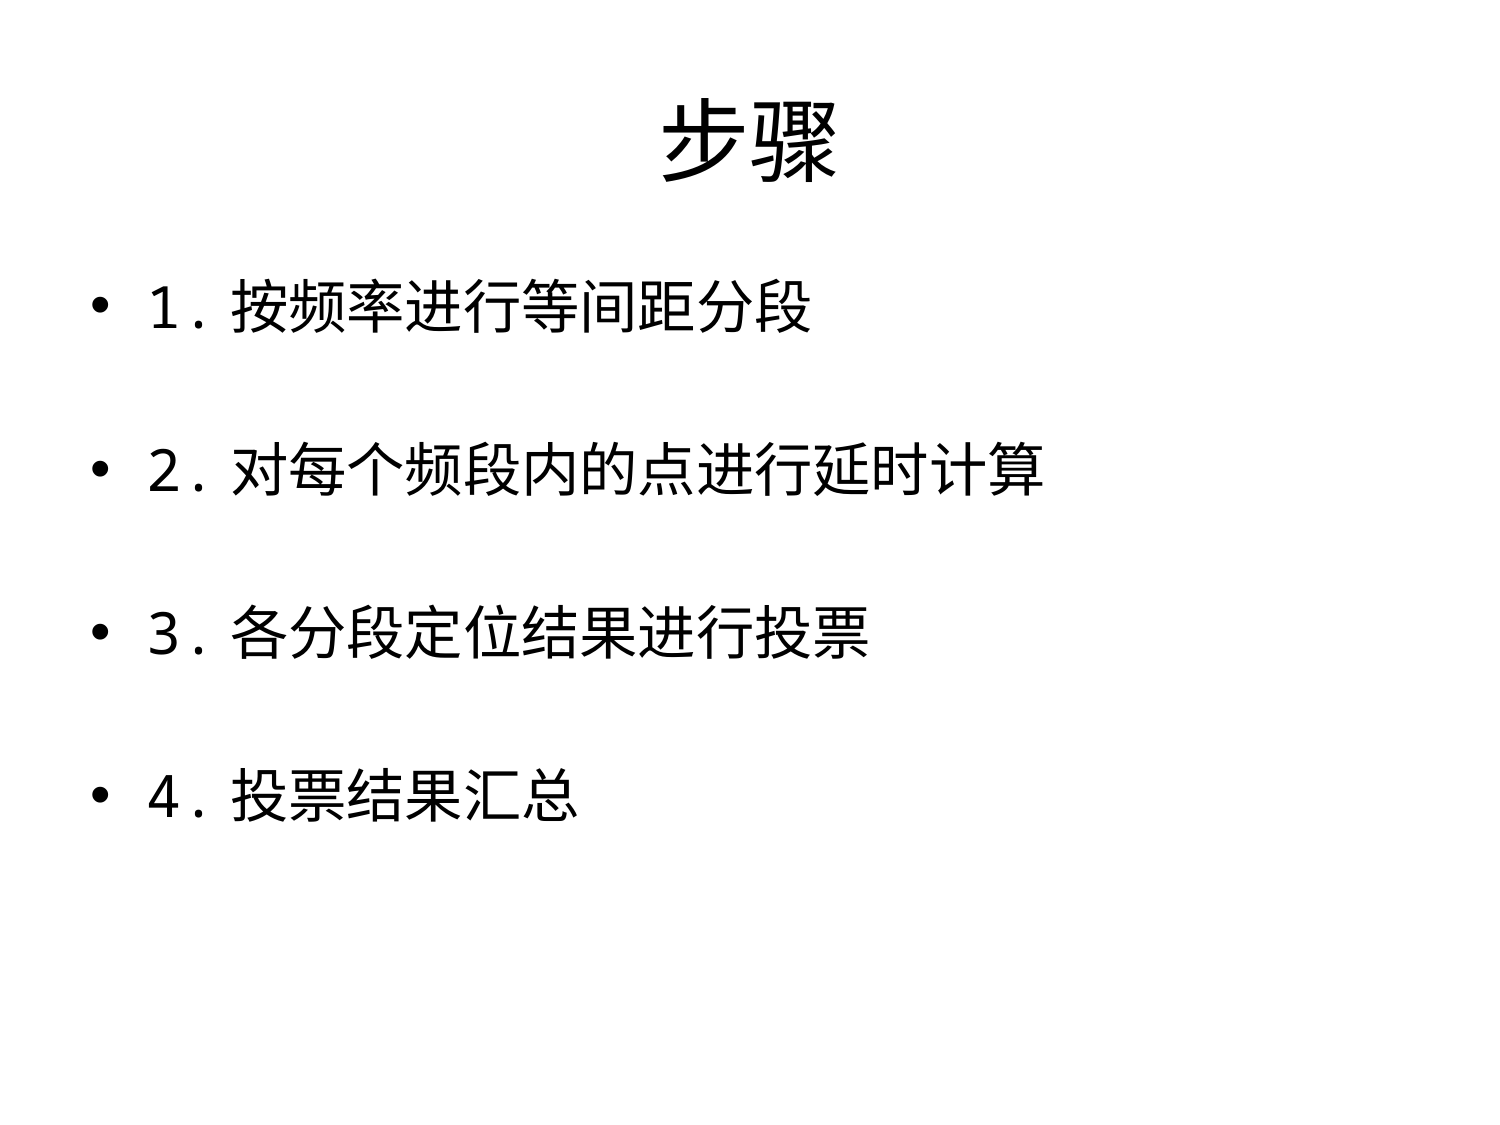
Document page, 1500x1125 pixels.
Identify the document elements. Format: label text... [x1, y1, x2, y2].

title 步骤 [75, 45, 1425, 233]
list 1.按频率进行等间距分段 2.对每个频段内的点进行延时计算 3.各分段定位结果进行投票 4.投票结果汇总 [75, 262, 1425, 1005]
